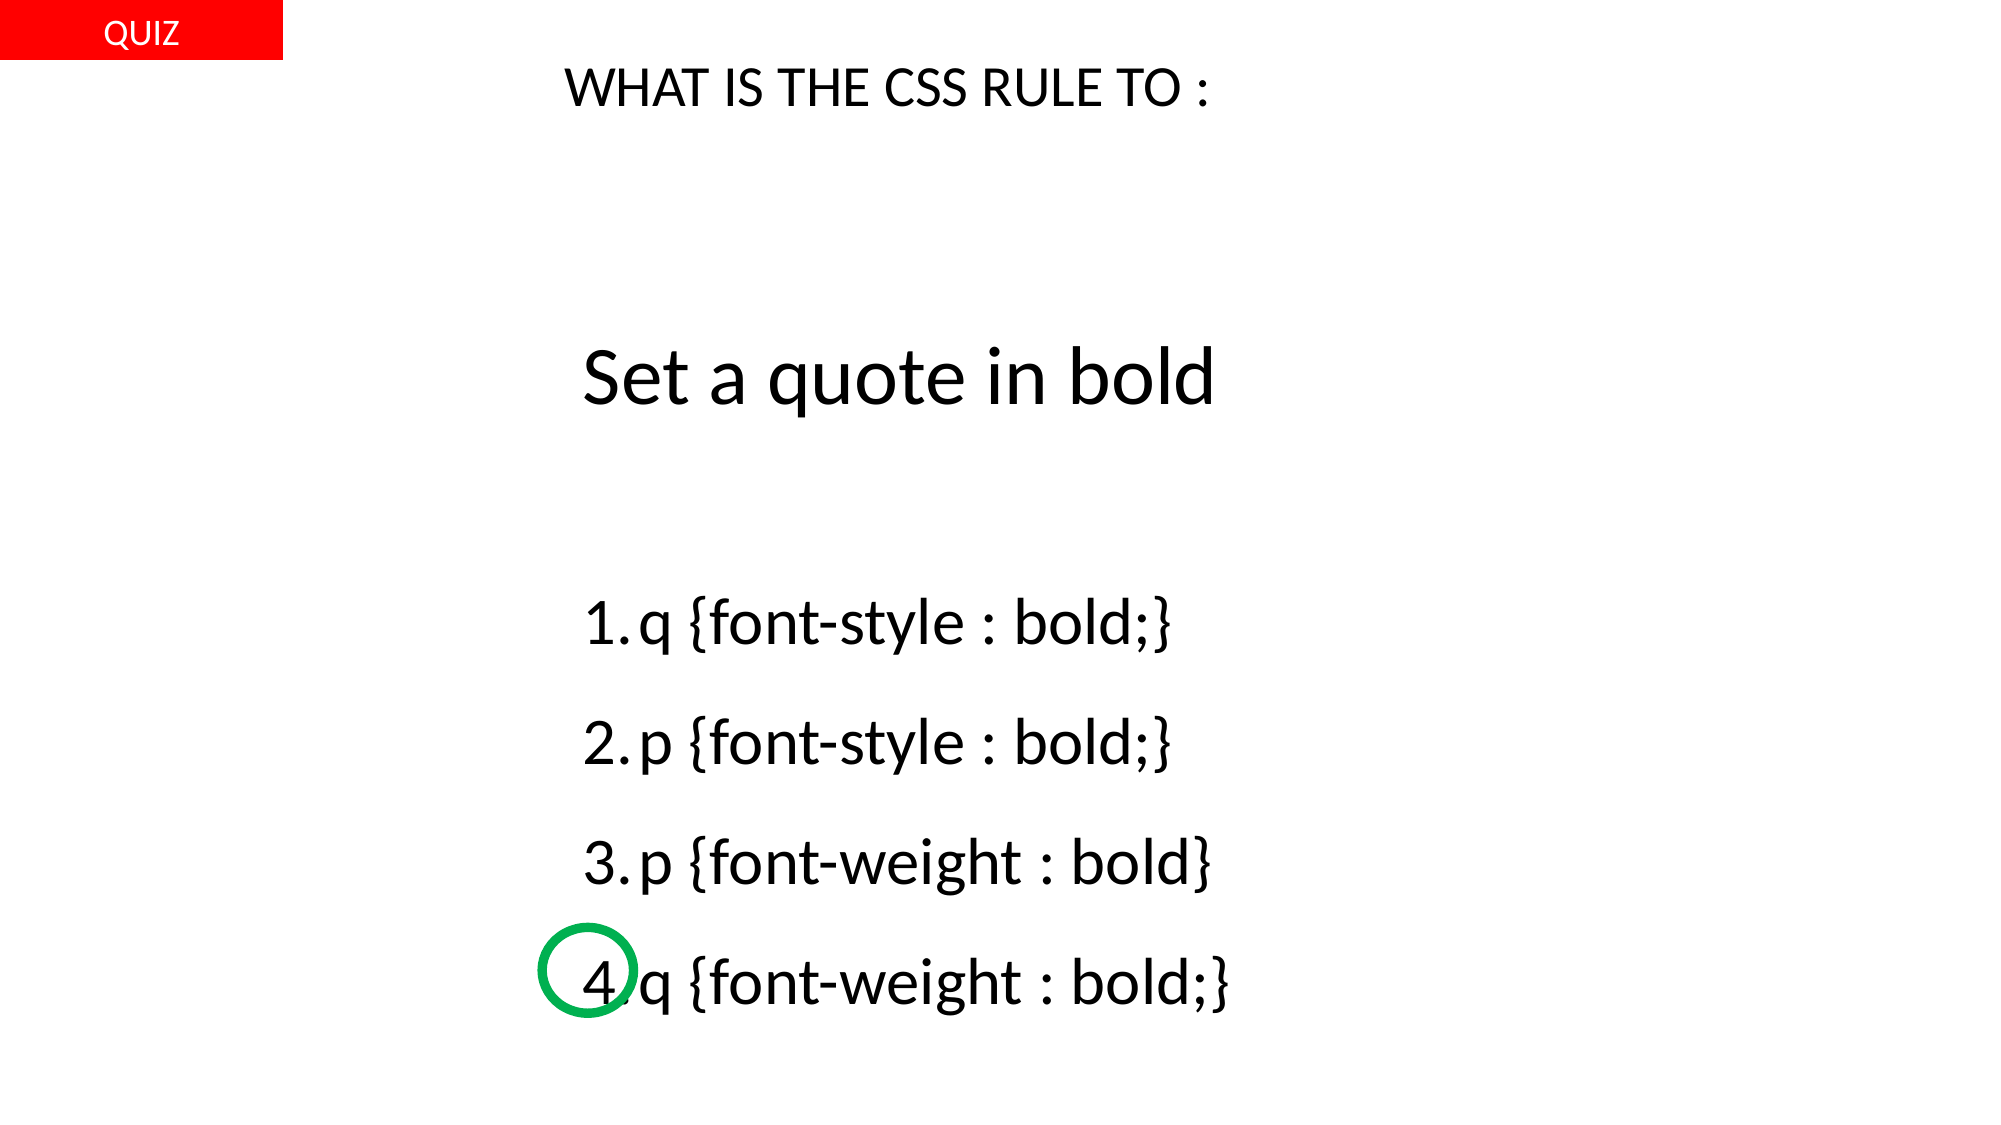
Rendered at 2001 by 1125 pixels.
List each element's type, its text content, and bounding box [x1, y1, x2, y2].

text_box Set a quote in bold [567, 313, 1259, 429]
text_box QUIZ [0, 0, 283, 60]
text_box q {font-style : bold;} p {font-style : bold;} p {font-weight : bold} q {font-weight : bold;} [567, 530, 1256, 1026]
text_box WHAT IS THE CSS RULE TO : [549, 40, 1278, 126]
text_box [542, 927, 634, 1014]
